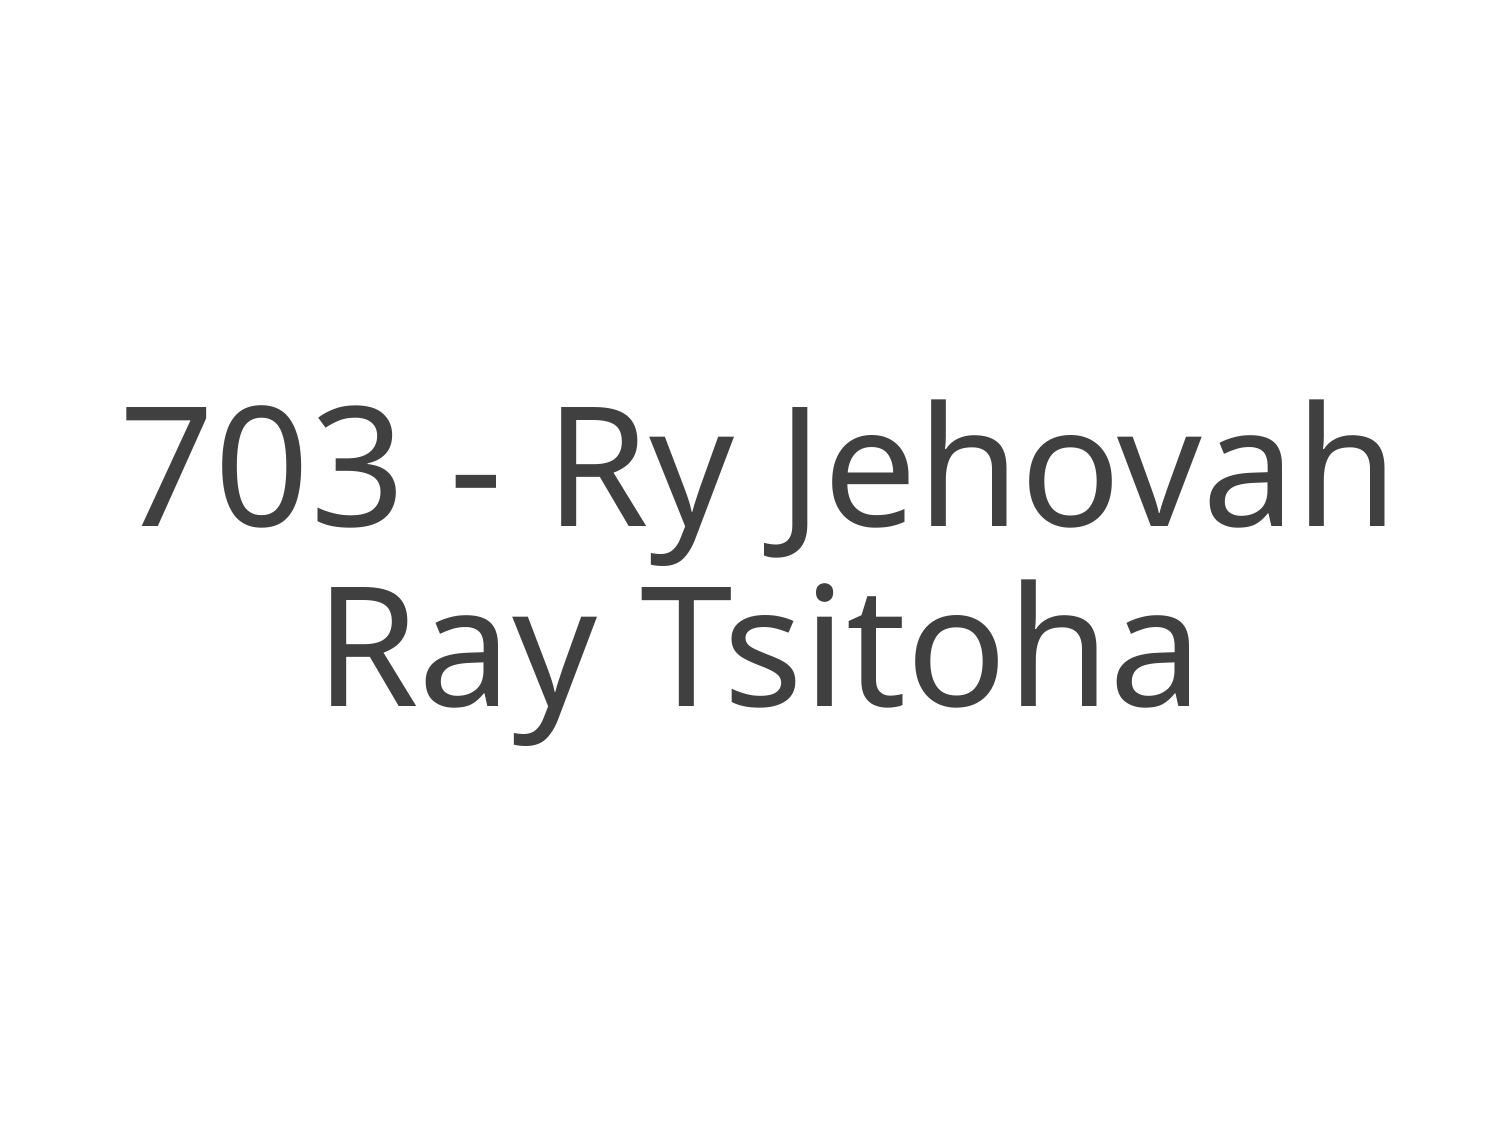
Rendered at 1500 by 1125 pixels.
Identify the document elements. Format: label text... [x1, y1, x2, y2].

title 703 - Ry Jehovah Ray Tsitoha [0, 453, 1500, 672]
